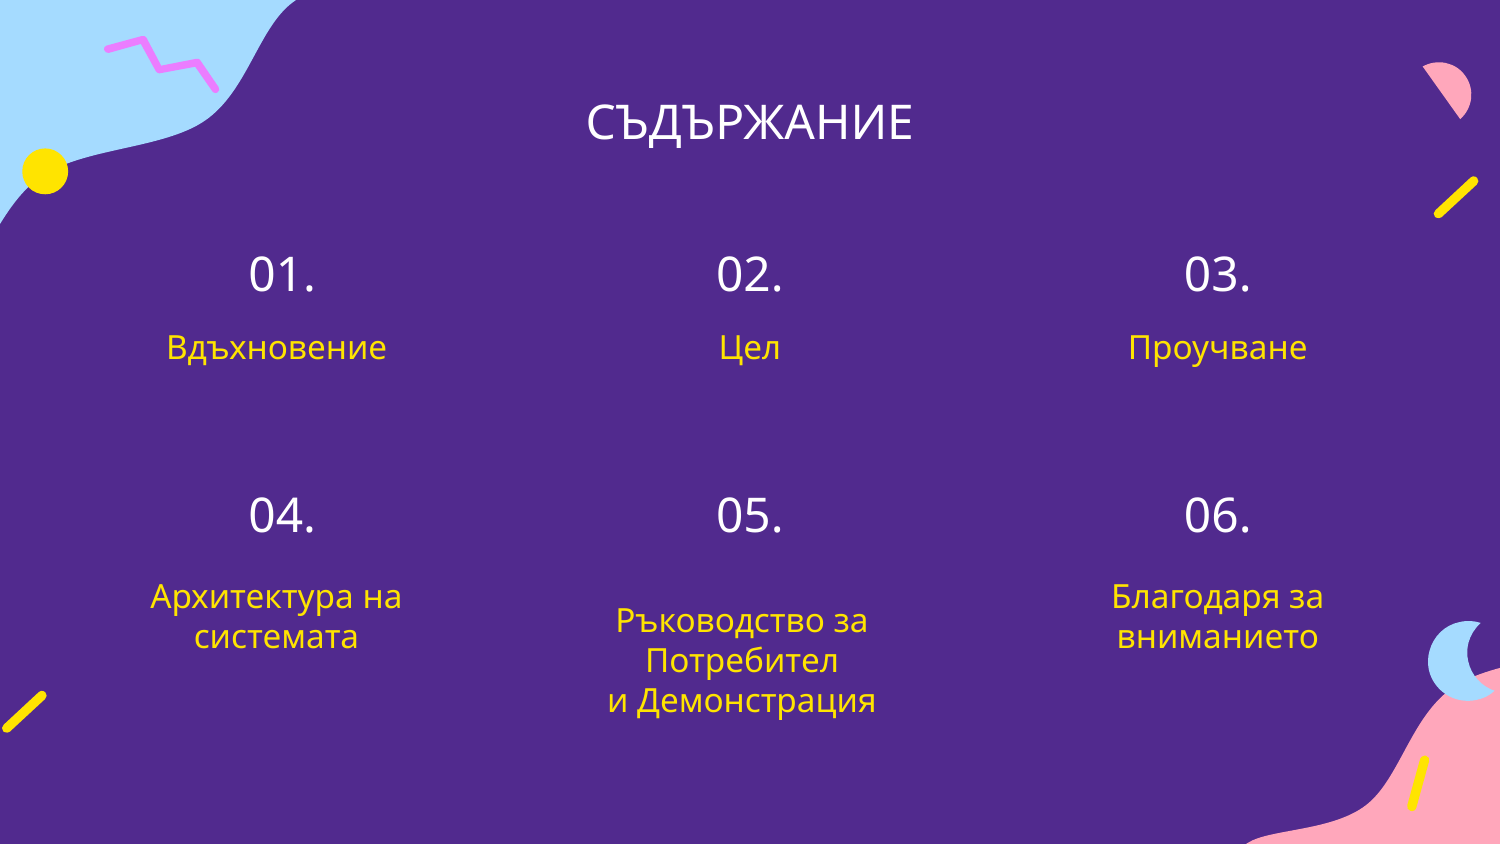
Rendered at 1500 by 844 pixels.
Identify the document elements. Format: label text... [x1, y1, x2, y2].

title СЪДЪРЖАНИЕ [118, 72, 1382, 167]
title Цел [586, 312, 914, 380]
title 02. [649, 243, 851, 303]
title Вдъхновение [33, 312, 520, 380]
title 06. [1117, 484, 1319, 544]
title Ръководство за Потребител и Демонстрация [512, 625, 972, 694]
title 03. [1117, 243, 1319, 303]
title 04. [181, 484, 383, 544]
title Архитектура на системата [63, 581, 490, 650]
title 01. [181, 243, 383, 303]
title 05. [649, 484, 851, 544]
title Проучване [1027, 312, 1408, 380]
title Благодаря за вниманието [1017, 581, 1419, 650]
